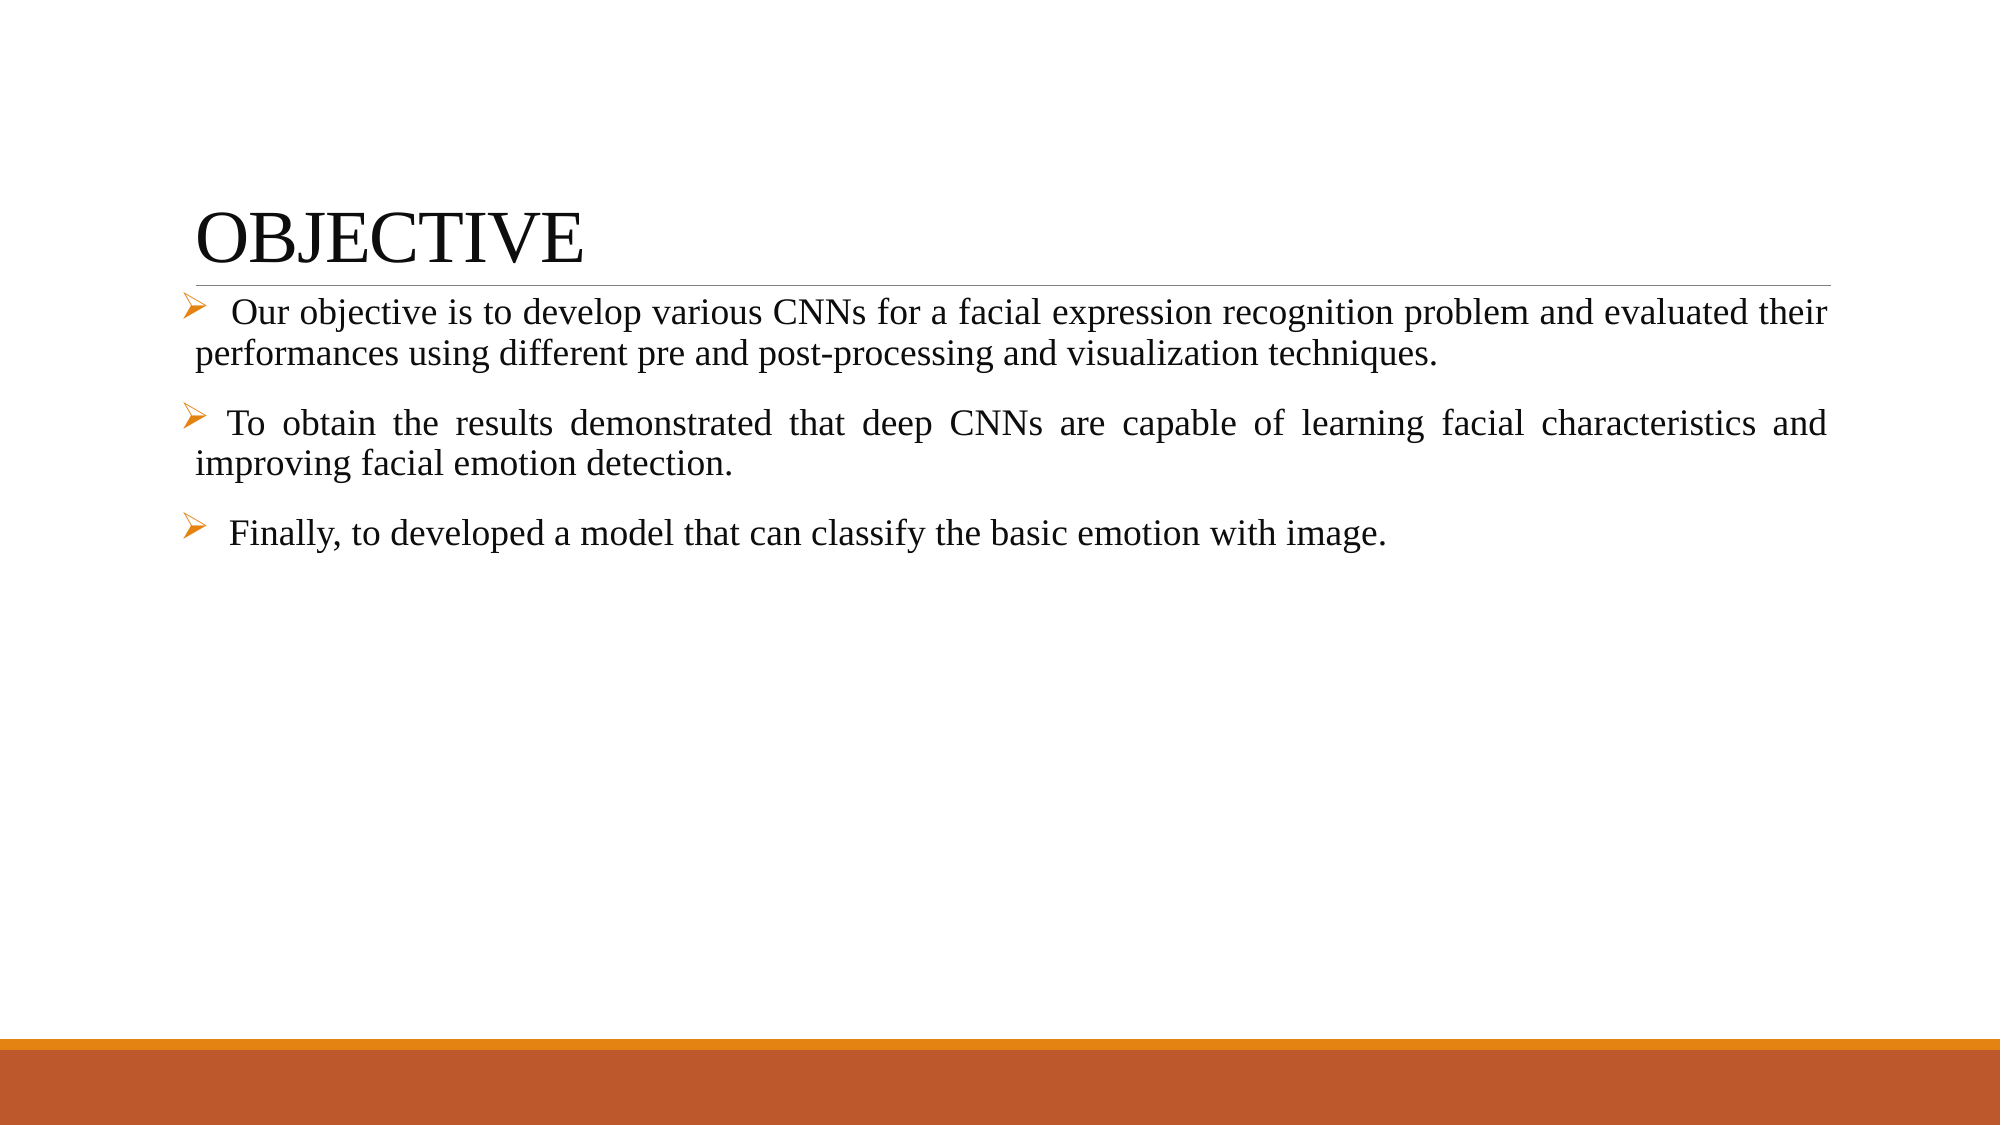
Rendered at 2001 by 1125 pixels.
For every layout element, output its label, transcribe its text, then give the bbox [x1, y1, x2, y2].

list Our objective is to develop various CNNs for a facial expression recognition problem and evaluated their performances using different pre and post-processing and visualization techniques. To obtain the results demonstrated that deep CNNs are capable of learning facial characteristics and improving facial emotion detection. Finally, to developed a model that can classify the basic emotion with image. [180, 285, 1830, 945]
title OBJECTIVE [180, 47, 1830, 285]
